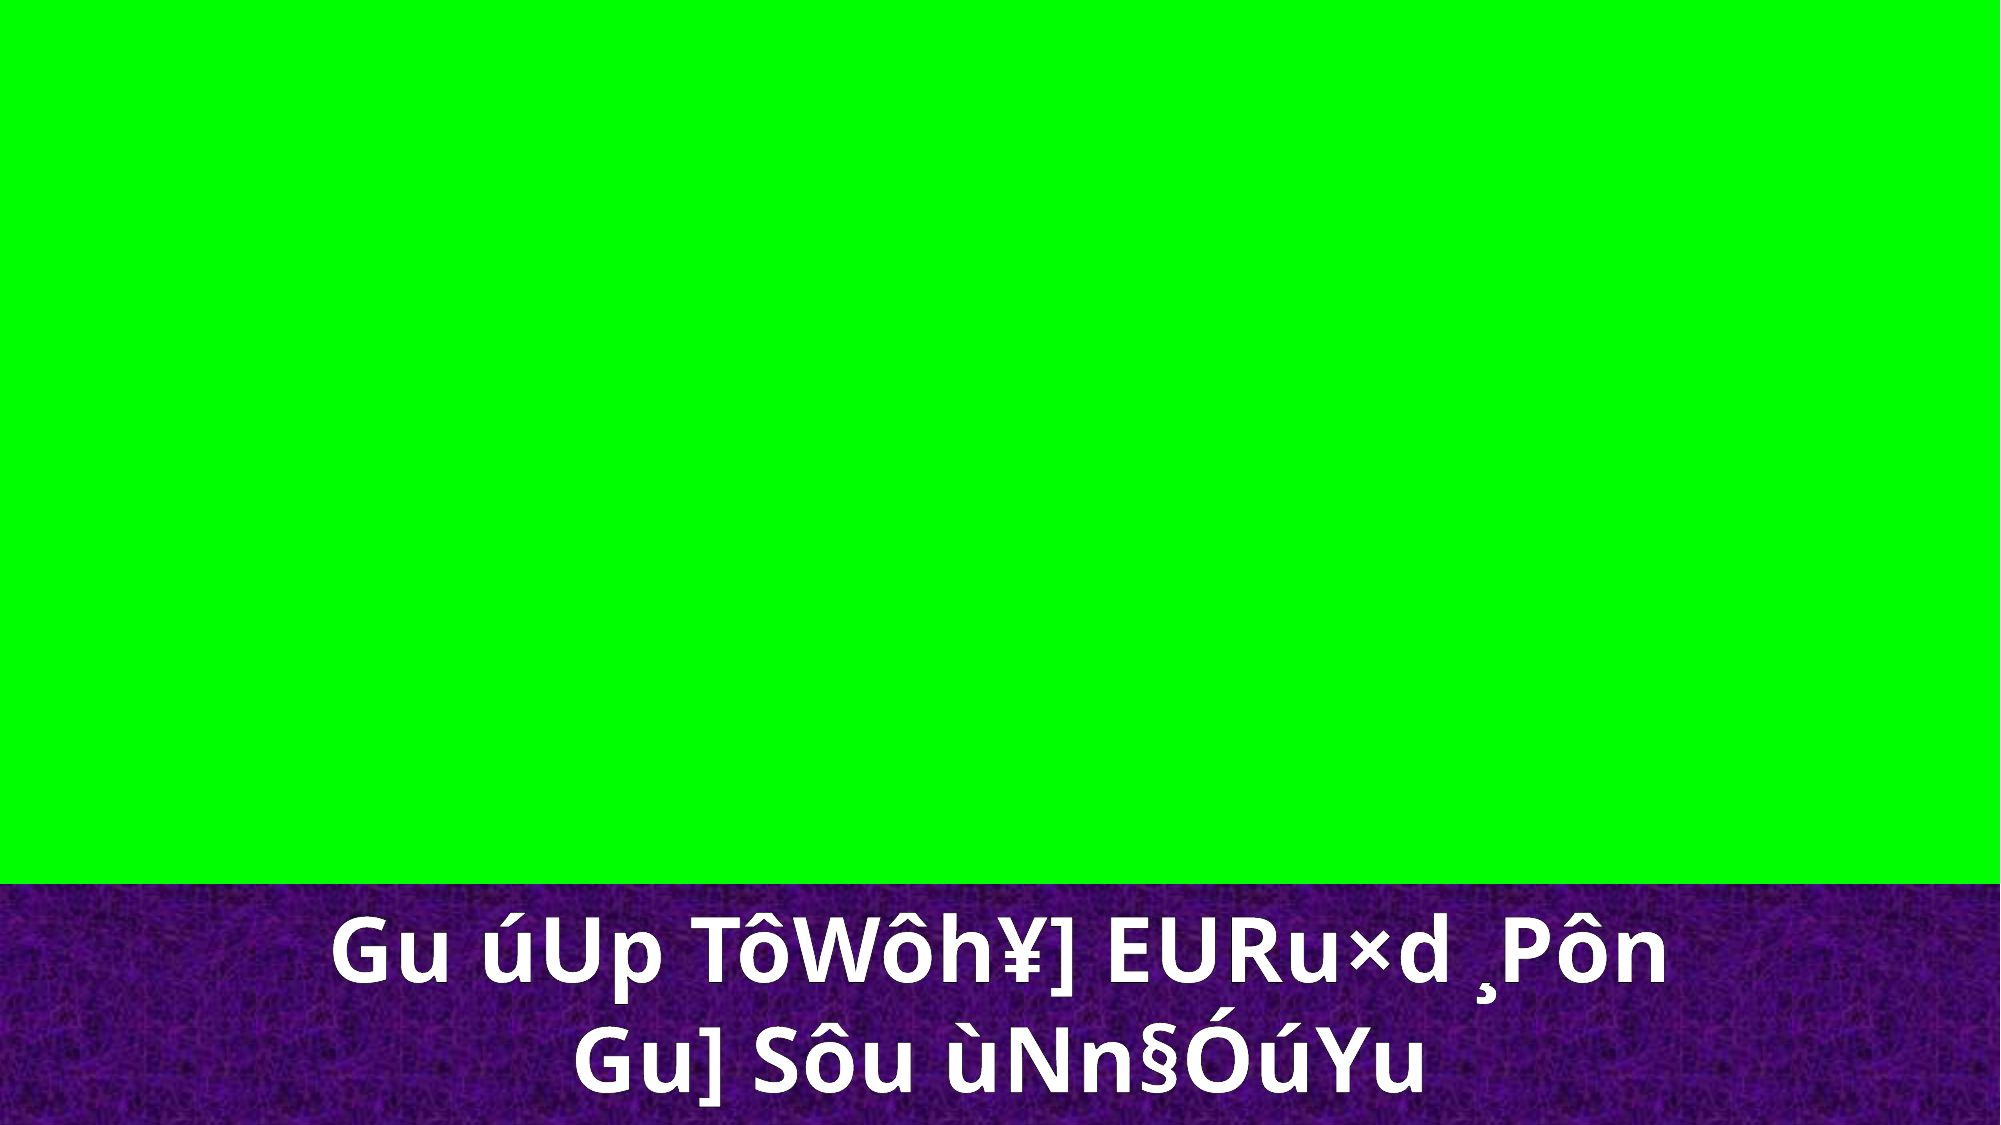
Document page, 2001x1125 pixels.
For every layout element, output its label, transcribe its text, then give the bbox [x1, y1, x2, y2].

text_box [0, 884, 2000, 1125]
text_box Gu úUp TôWôh¥] EURu×d ¸Pôn Gu] Sôu ùNn§ÓúYu [303, 883, 1697, 1119]
